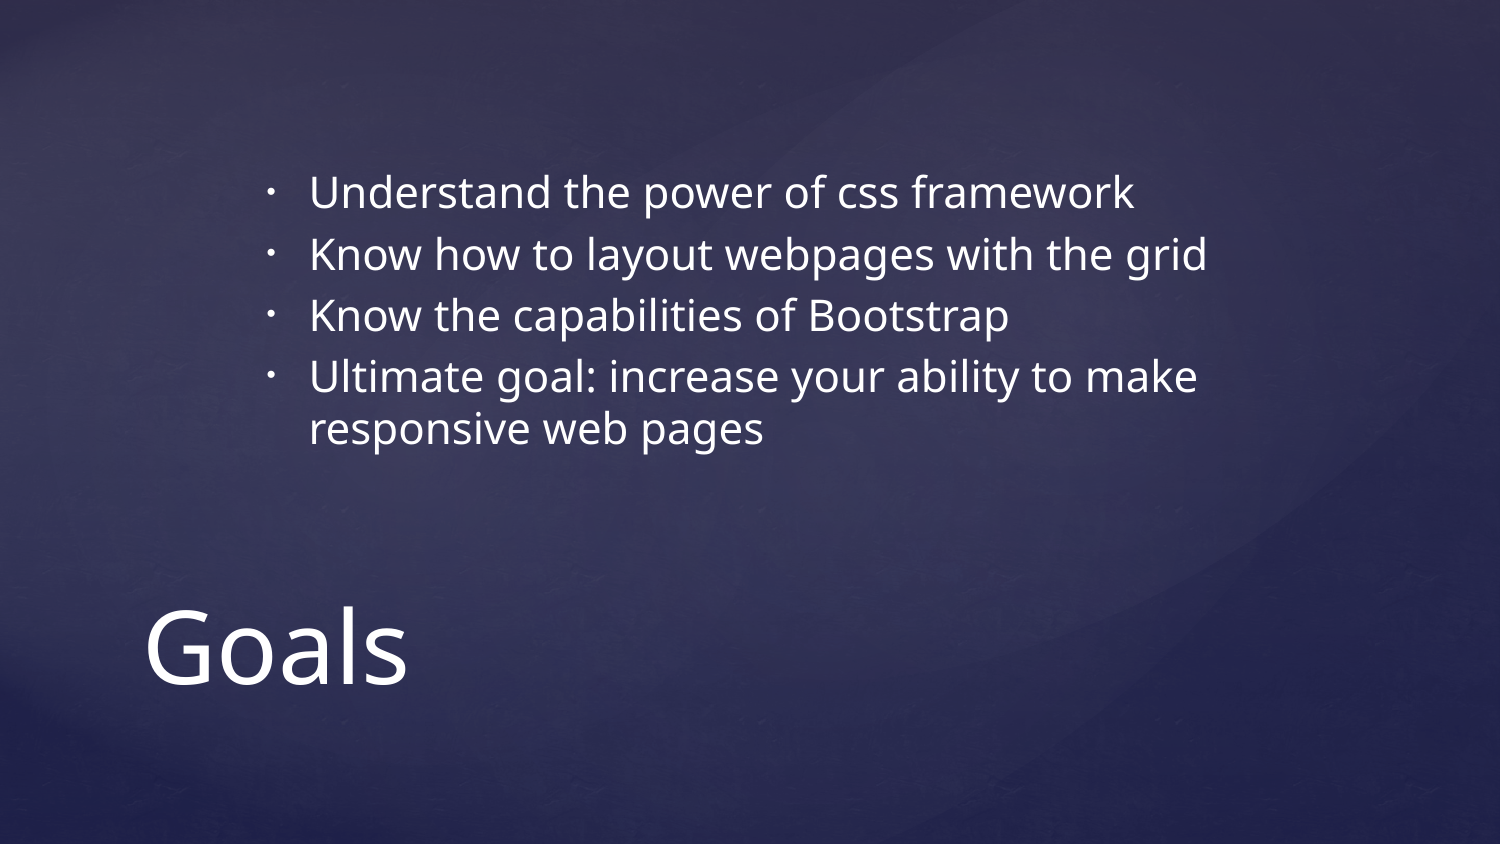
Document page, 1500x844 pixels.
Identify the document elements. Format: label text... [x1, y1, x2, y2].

title Goals [127, 600, 1365, 713]
list Understand the power of css framework Know how to layout webpages with the grid Know the capabilities of Bootstrap Ultimate goal: increase your ability to make responsive web pages [248, 84, 1350, 535]
